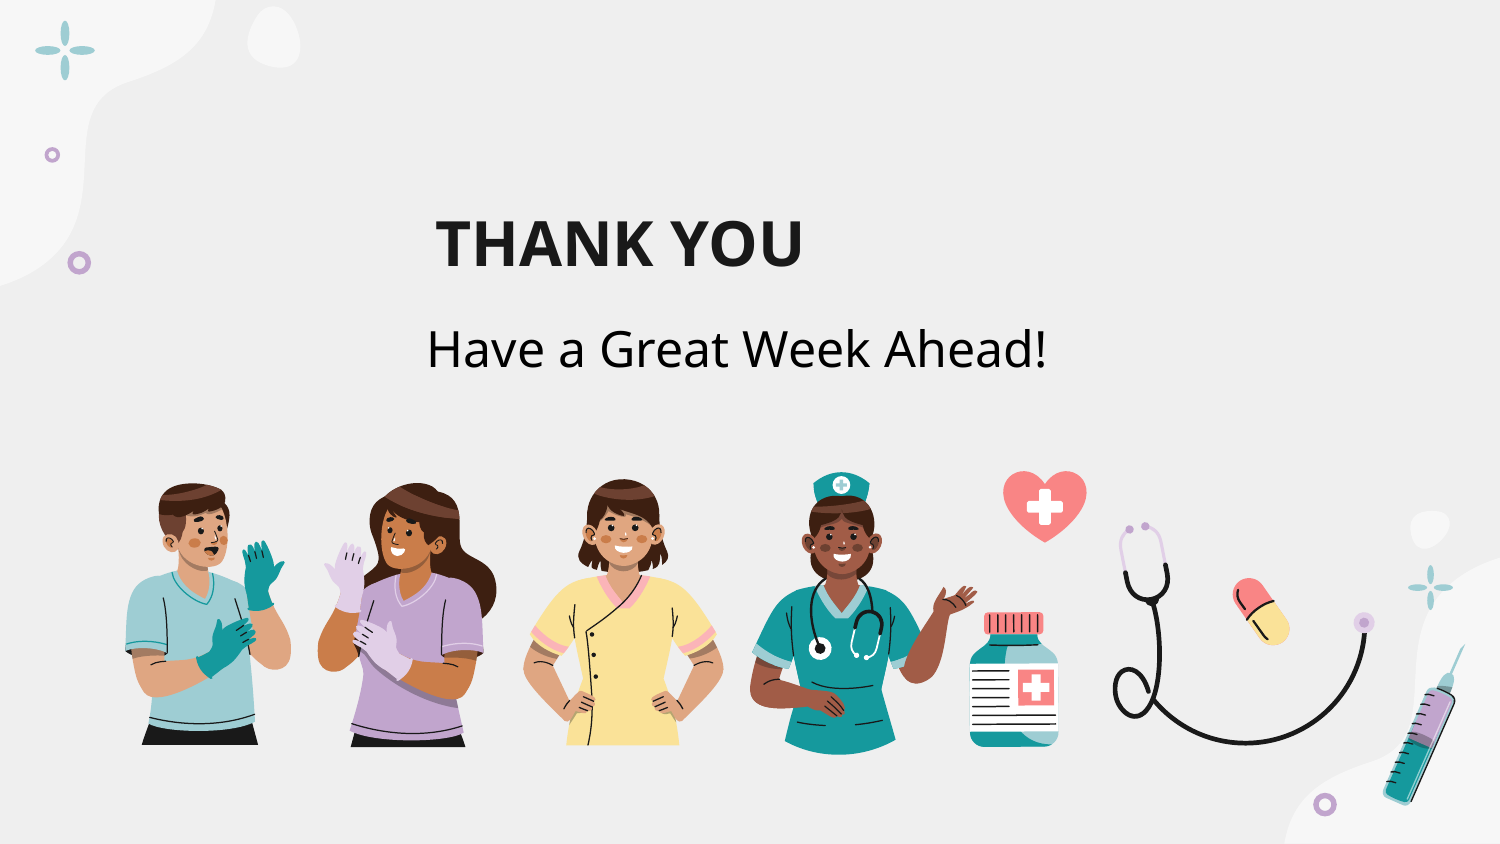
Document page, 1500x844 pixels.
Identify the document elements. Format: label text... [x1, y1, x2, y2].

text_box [316, 478, 498, 748]
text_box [1112, 521, 1376, 746]
title THANK YOU [120, 189, 1385, 338]
text_box Have a Great Week Ahead! [407, 310, 1063, 385]
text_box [749, 468, 978, 755]
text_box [982, 611, 1059, 748]
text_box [988, 455, 1101, 543]
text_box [125, 481, 292, 746]
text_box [522, 477, 725, 746]
